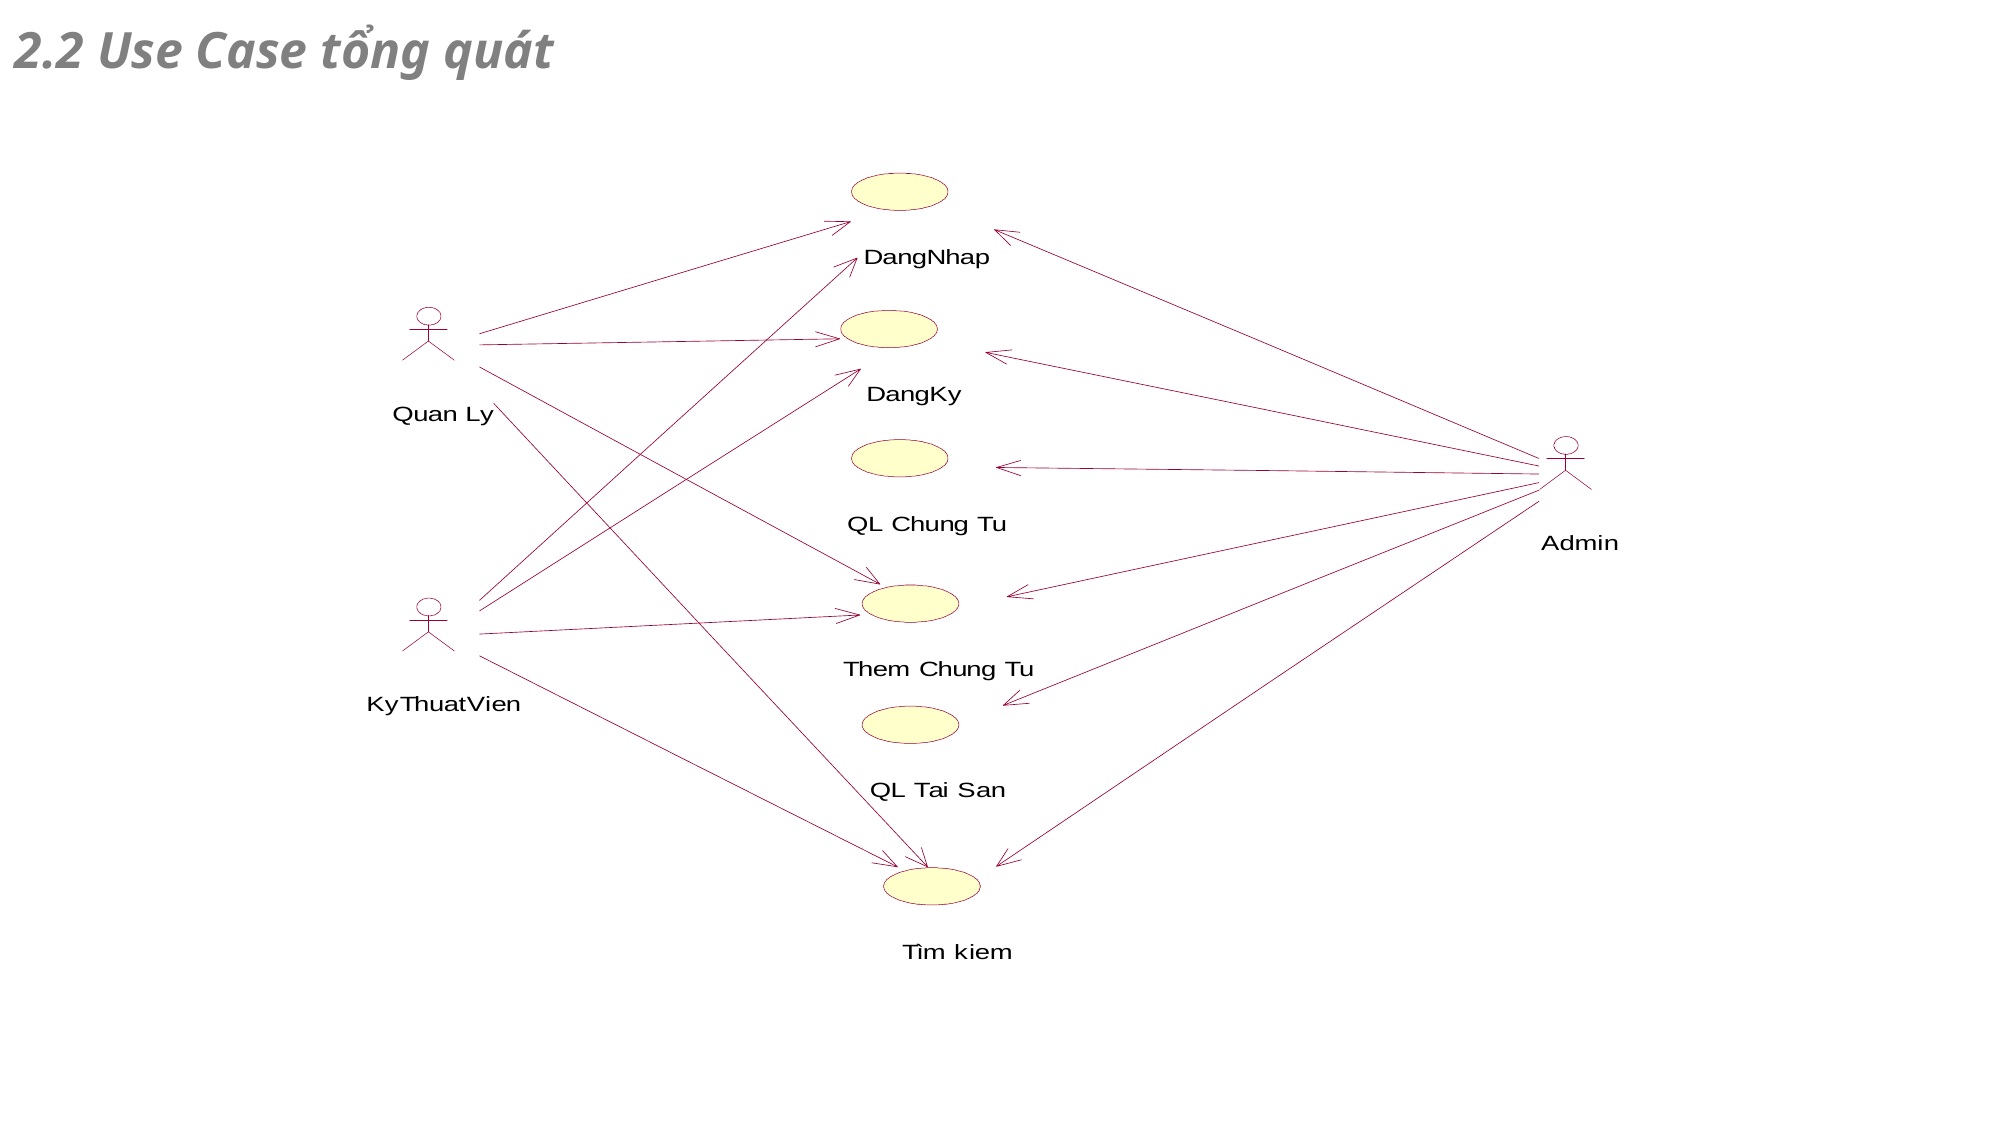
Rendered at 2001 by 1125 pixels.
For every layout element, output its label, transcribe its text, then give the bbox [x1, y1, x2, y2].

text_box 2.2 Use Case tổng quát [0, 11, 1121, 86]
picture [254, 128, 1737, 1042]
